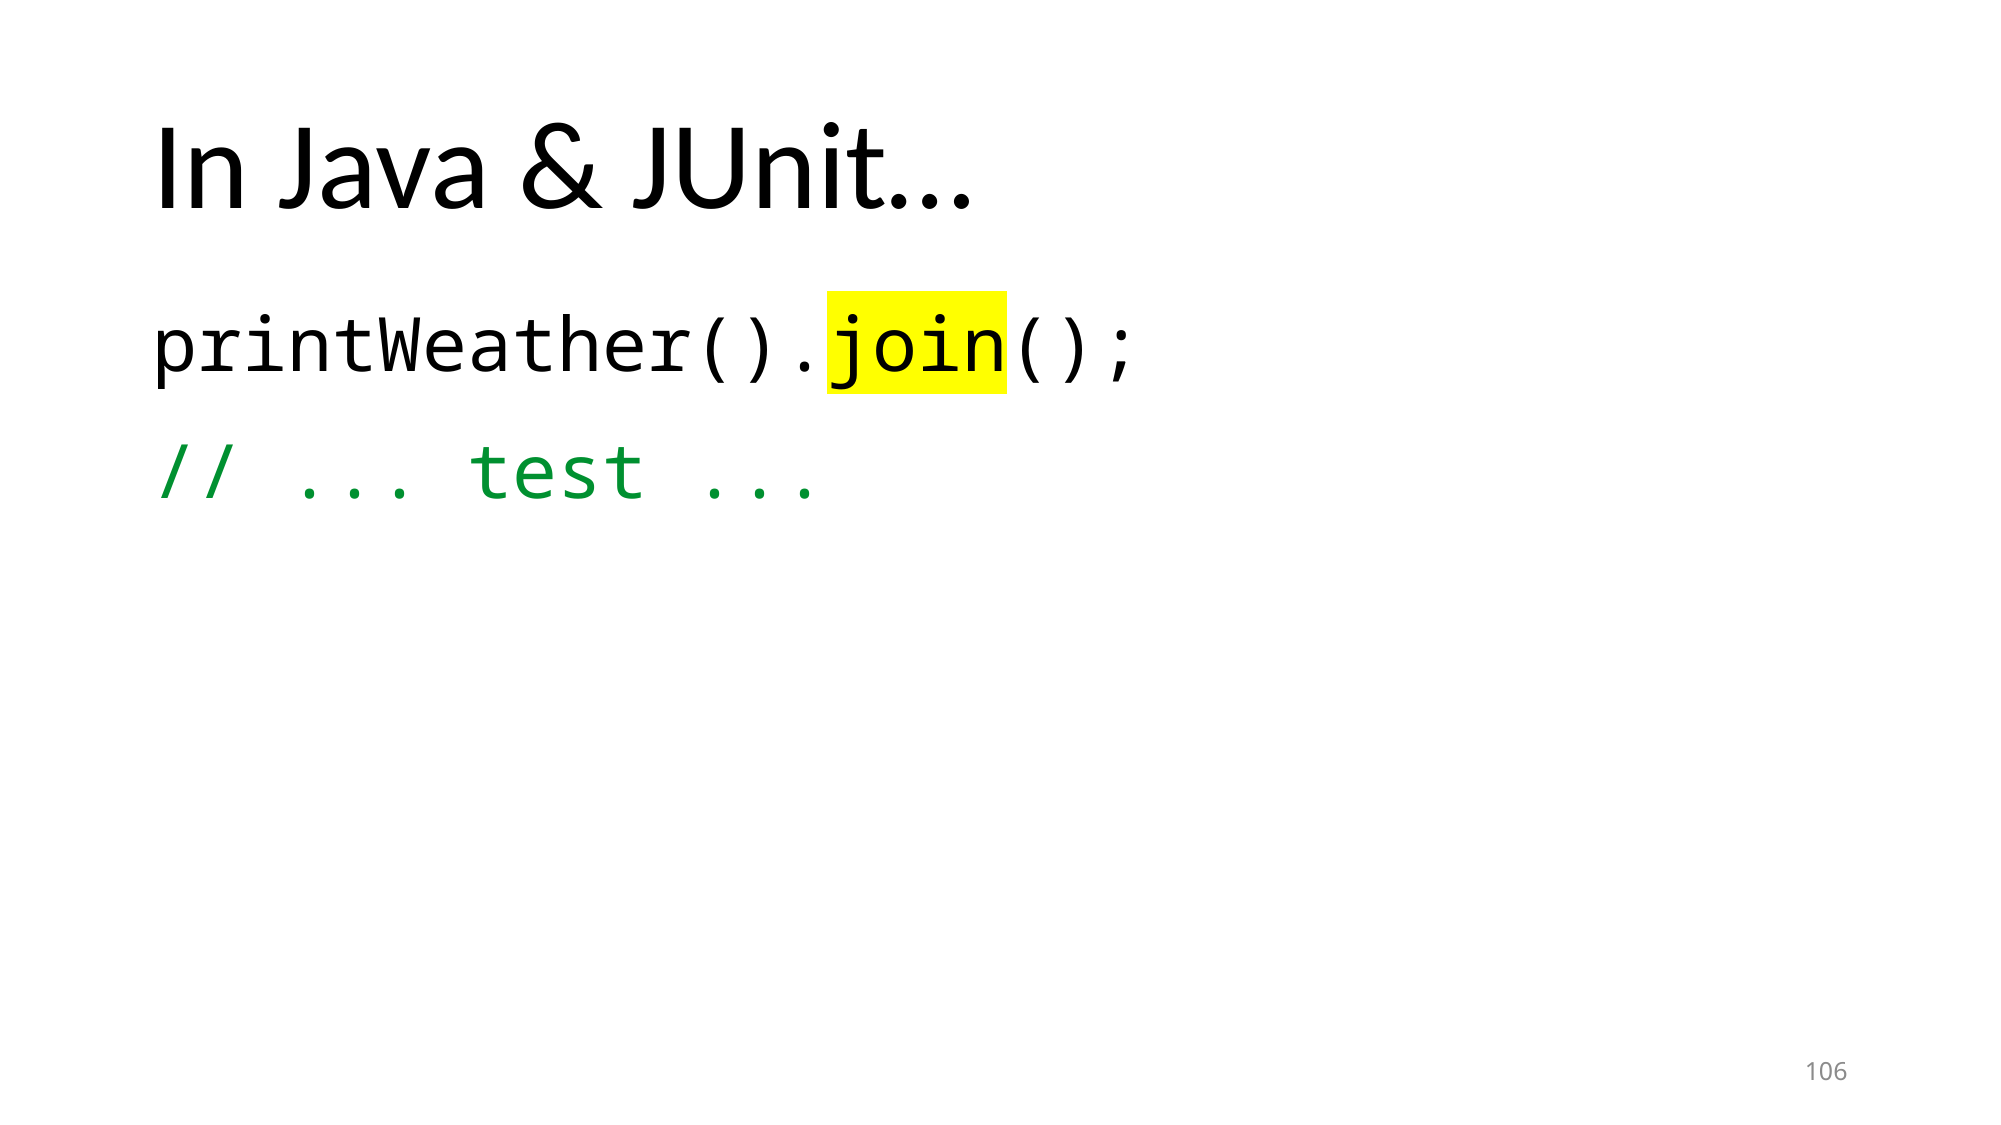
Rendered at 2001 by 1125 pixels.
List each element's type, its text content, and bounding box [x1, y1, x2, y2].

list printWeather().join(); // ... test ... [137, 299, 1863, 1014]
title In Java & JUnit… [137, 59, 1863, 278]
slide_number 106 [1412, 1042, 1863, 1103]
